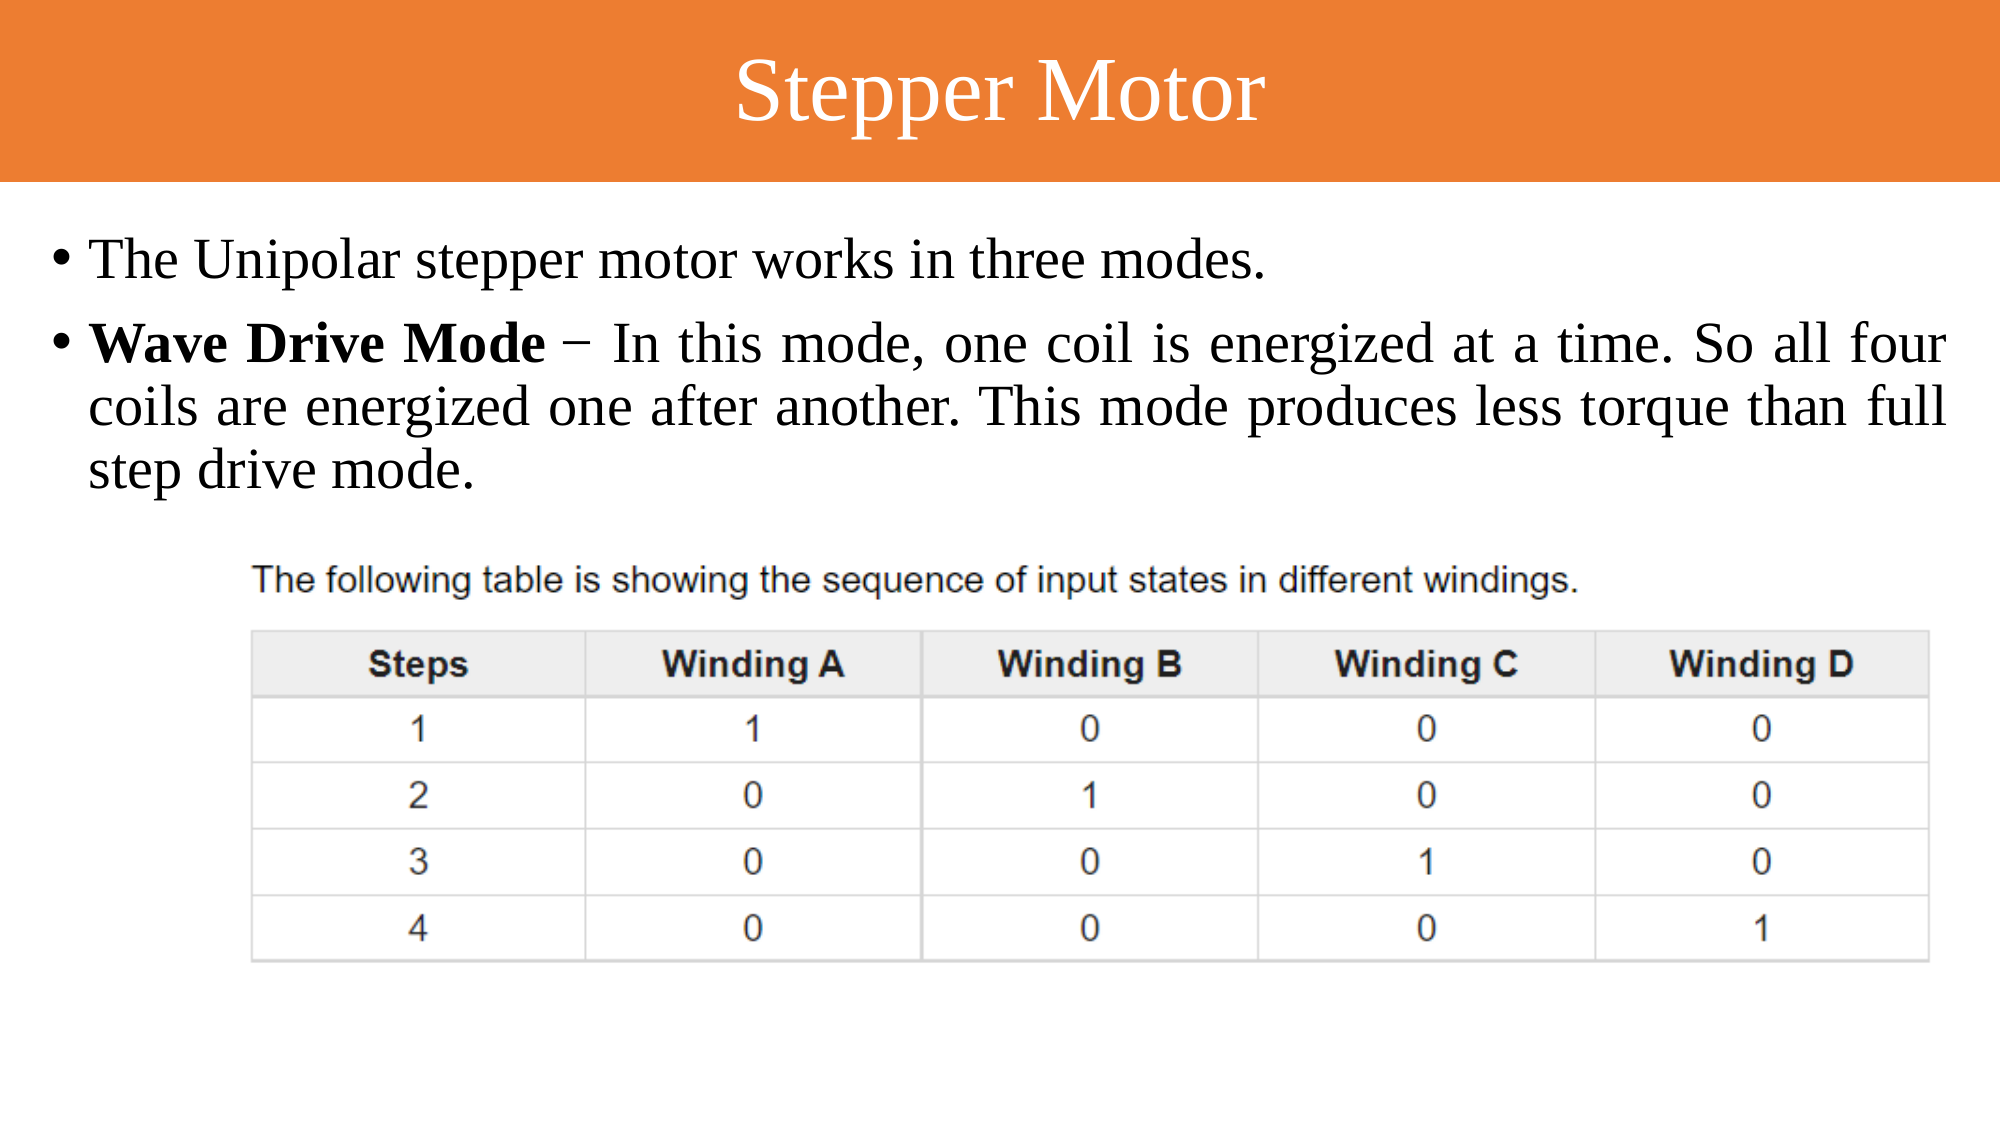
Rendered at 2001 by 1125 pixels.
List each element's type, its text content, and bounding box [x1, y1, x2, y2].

list The Unipolar stepper motor works in three modes. Wave Drive Mode − In this mode, one coil is energized at a time. So all four coils are energized one after another. This mode produces less torque than full step drive mode. [36, 221, 1964, 1084]
picture [242, 546, 1949, 990]
title Stepper Motor [0, 0, 2000, 182]
